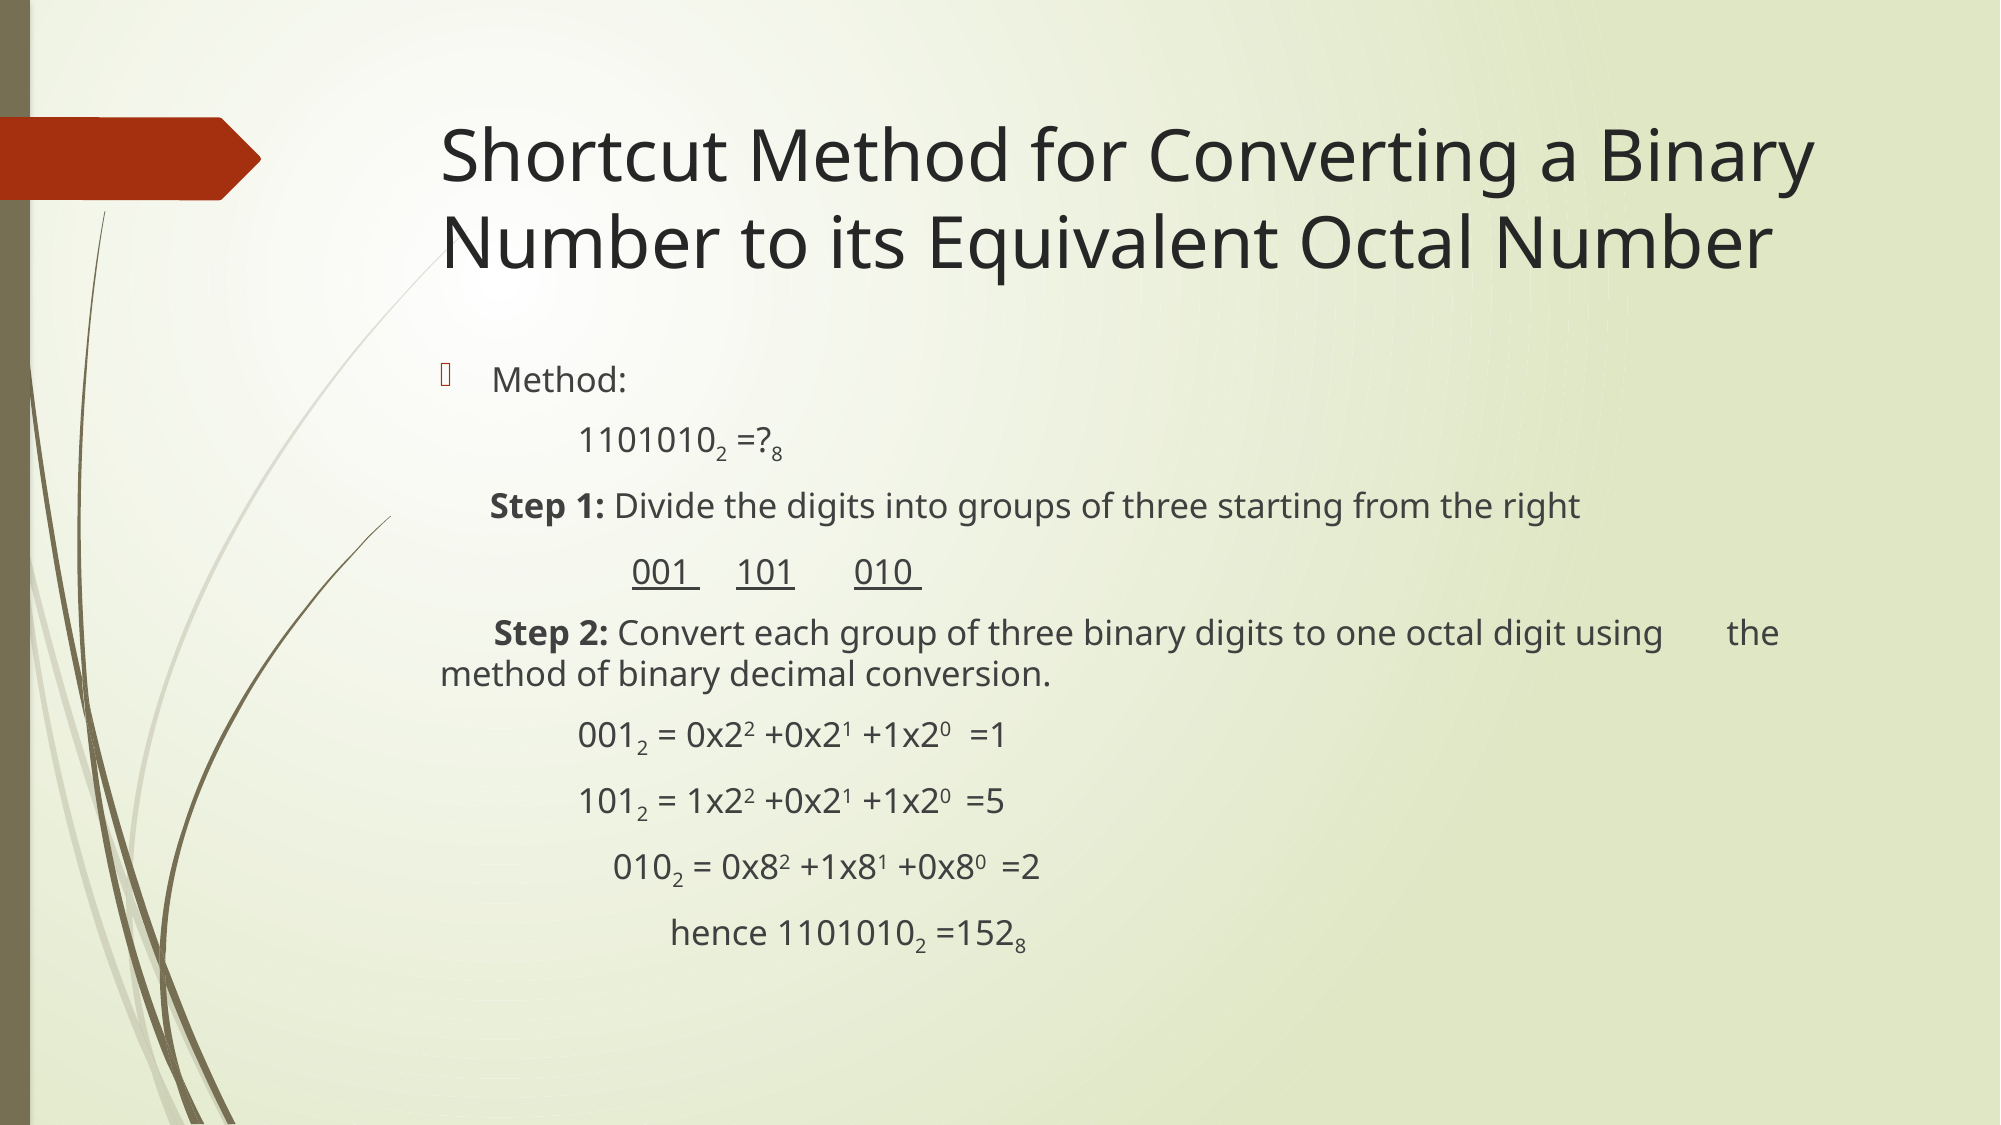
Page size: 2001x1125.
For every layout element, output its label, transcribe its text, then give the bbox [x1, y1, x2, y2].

title Shortcut Method for Converting a Binary Number to its Equivalent Octal Number [425, 102, 1888, 313]
list Method: 11010102 =?8 Step 1: Divide the digits into groups of three starting from the right 001 101 010 Step 2: Convert each group of three binary digits to one octal digit using the method of binary decimal conversion. 0012 = 0x22 +0x21 +1x20 =1 1012 = 1x22 +0x21 +1x20 =5 0102 = 0x82 +1x81 +0x80 =2 hence 11010102 =1528 [424, 350, 1888, 970]
